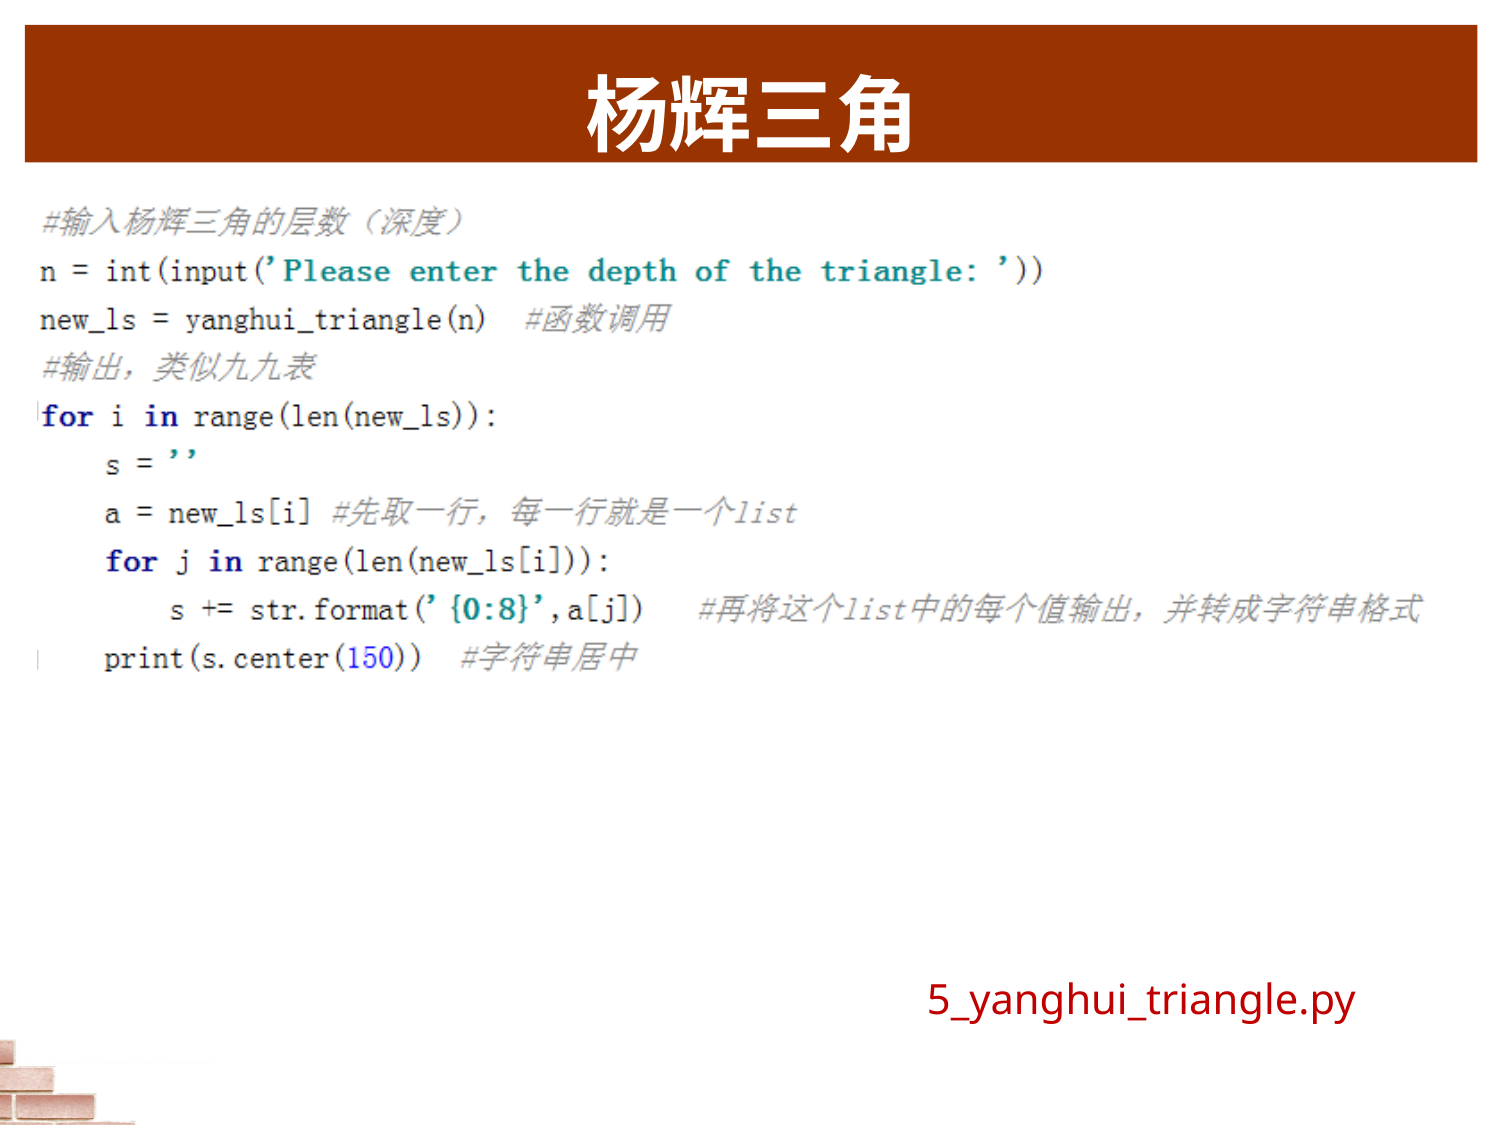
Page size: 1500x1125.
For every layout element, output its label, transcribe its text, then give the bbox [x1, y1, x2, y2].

text_box 5_yanghui_triangle.py [912, 965, 1371, 1031]
picture [37, 199, 1477, 688]
picture [0, 992, 213, 1125]
title 杨辉三角 [24, 24, 1478, 163]
